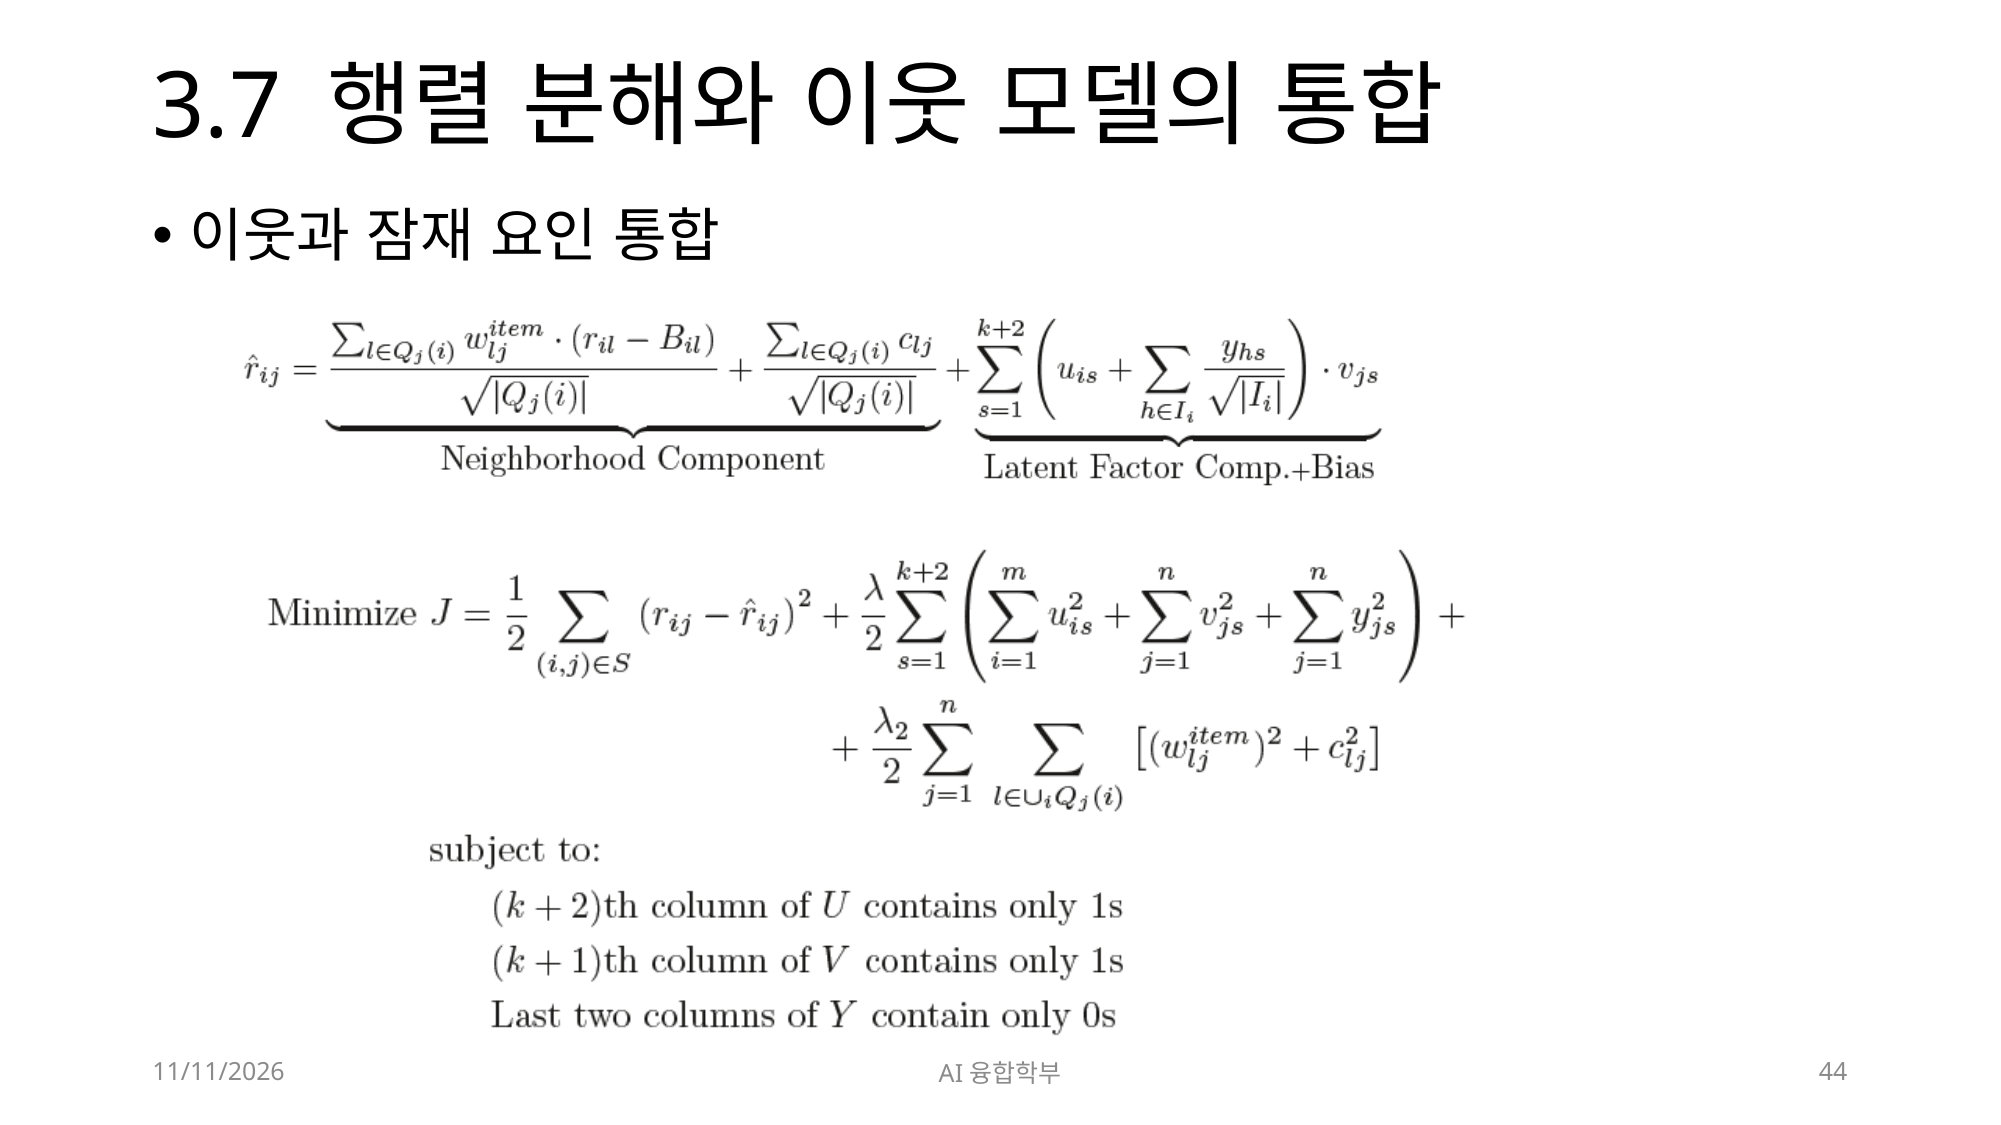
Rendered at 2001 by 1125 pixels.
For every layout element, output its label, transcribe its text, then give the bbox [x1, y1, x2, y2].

picture [232, 544, 1481, 1043]
slide_number 2023. 3. 20. [137, 1042, 588, 1103]
list 이웃과 잠재 요인 통합 [137, 199, 1863, 1014]
picture [232, 302, 1395, 494]
slide_number 44 [1412, 1042, 1863, 1103]
title 3.7 행렬 분해와 이웃 모델의 통합 [137, 31, 1863, 186]
footer AI융합학부 [662, 1043, 1338, 1103]
